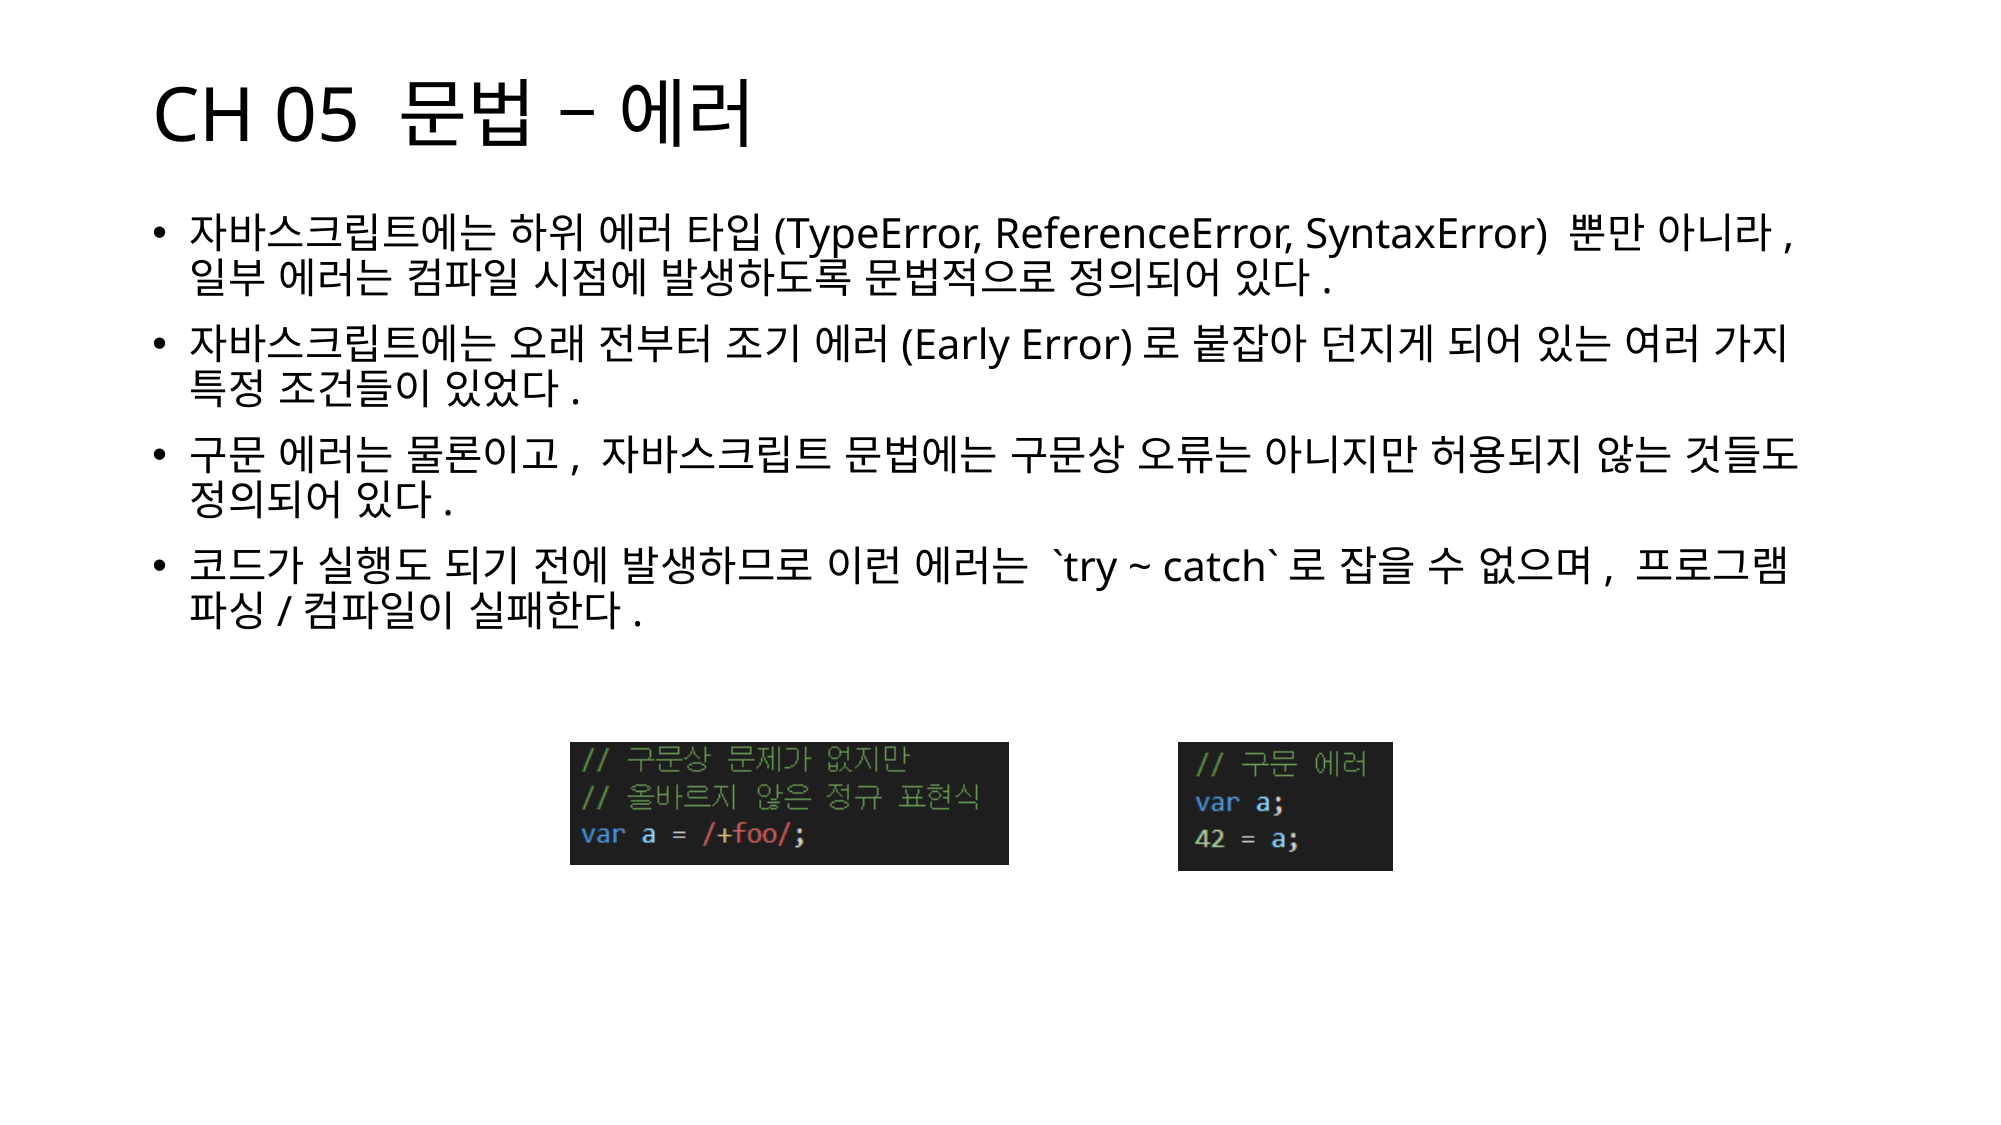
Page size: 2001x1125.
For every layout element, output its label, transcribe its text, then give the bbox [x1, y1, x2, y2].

list 자바스크립트에는 하위 에러 타입(TypeError, ReferenceError, SyntaxError) 뿐만 아니라, 일부 에러는 컴파일 시점에 발생하도록 문법적으로 정의되어 있다. 자바스크립트에는 오래 전부터 조기 에러(Early Error)로 붙잡아 던지게 되어 있는 여러 가지 특정 조건들이 있었다. 구문 에러는 물론이고, 자바스크립트 문법에는 구문상 오류는 아니지만 허용되지 않는 것들도 정의되어 있다. 코드가 실행도 되기 전에 발생하므로 이런 에러는 `try ~ catch`로 잡을 수 없으며, 프로그램 파싱/컴파일이 실패한다. [137, 204, 1863, 1022]
picture [570, 742, 1009, 865]
title CH 05 문법 – 에러 [137, 59, 1863, 175]
picture [1178, 742, 1393, 871]
